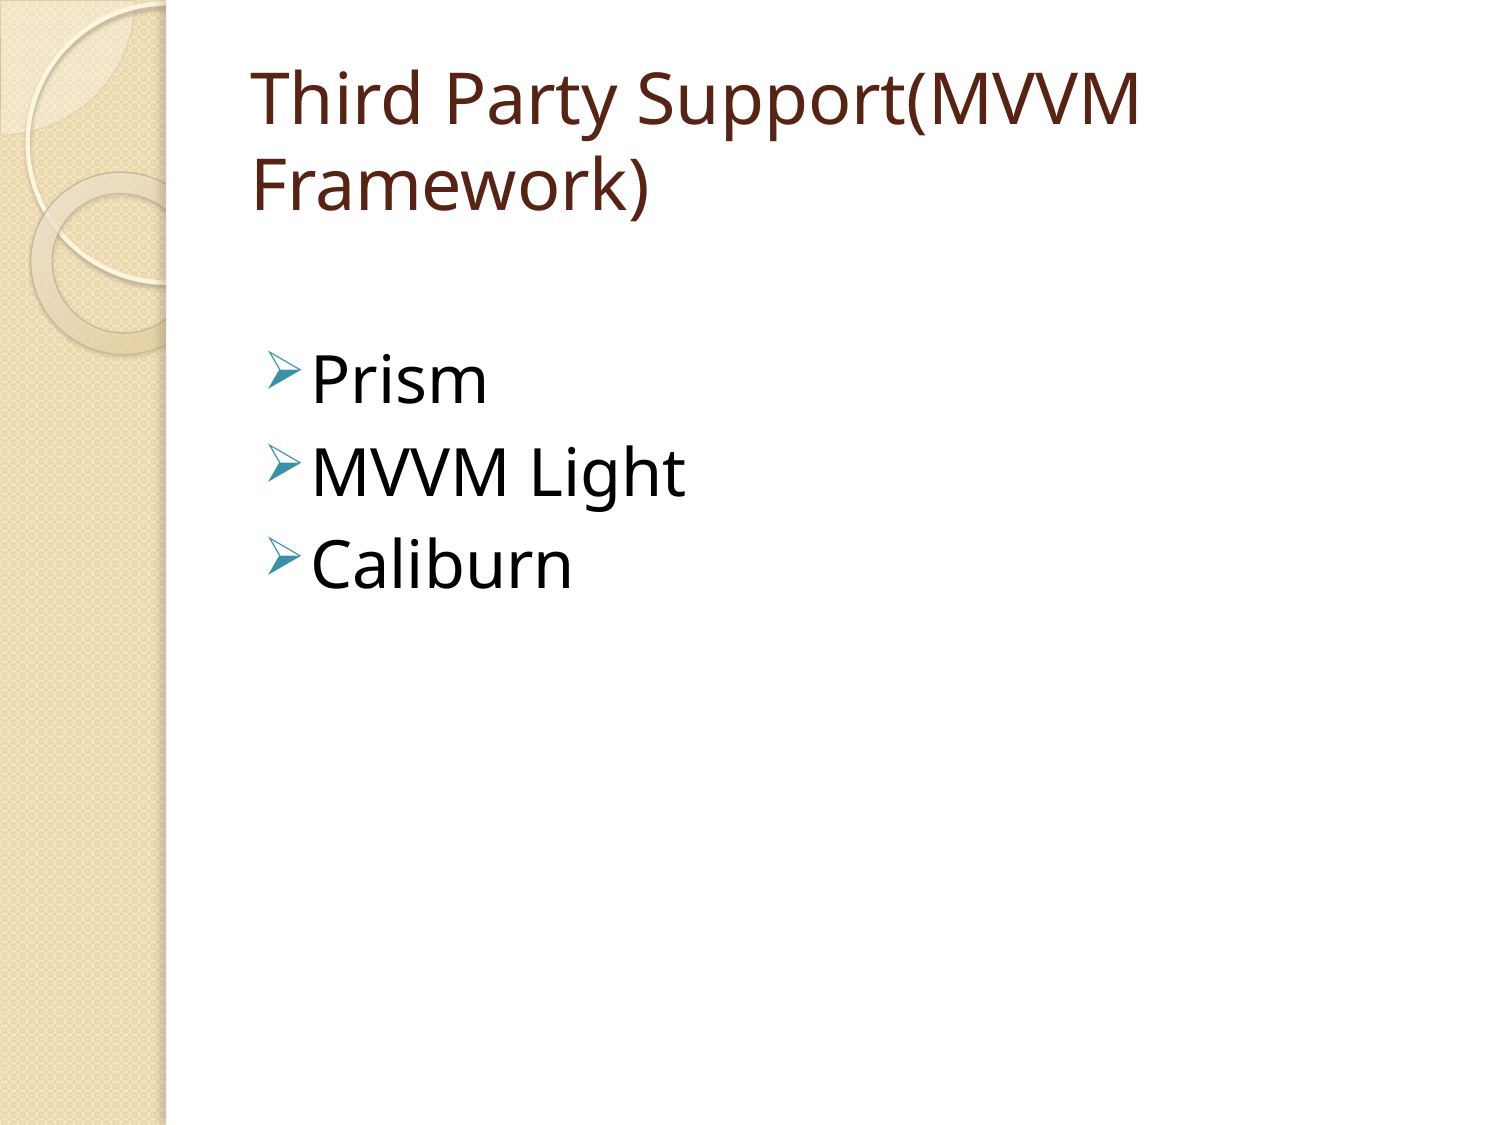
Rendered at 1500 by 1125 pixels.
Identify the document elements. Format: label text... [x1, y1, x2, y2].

title Third Party Support(MVVM Framework) [235, 45, 1466, 233]
list Prism MVVM Light Caliburn [235, 237, 1466, 1025]
